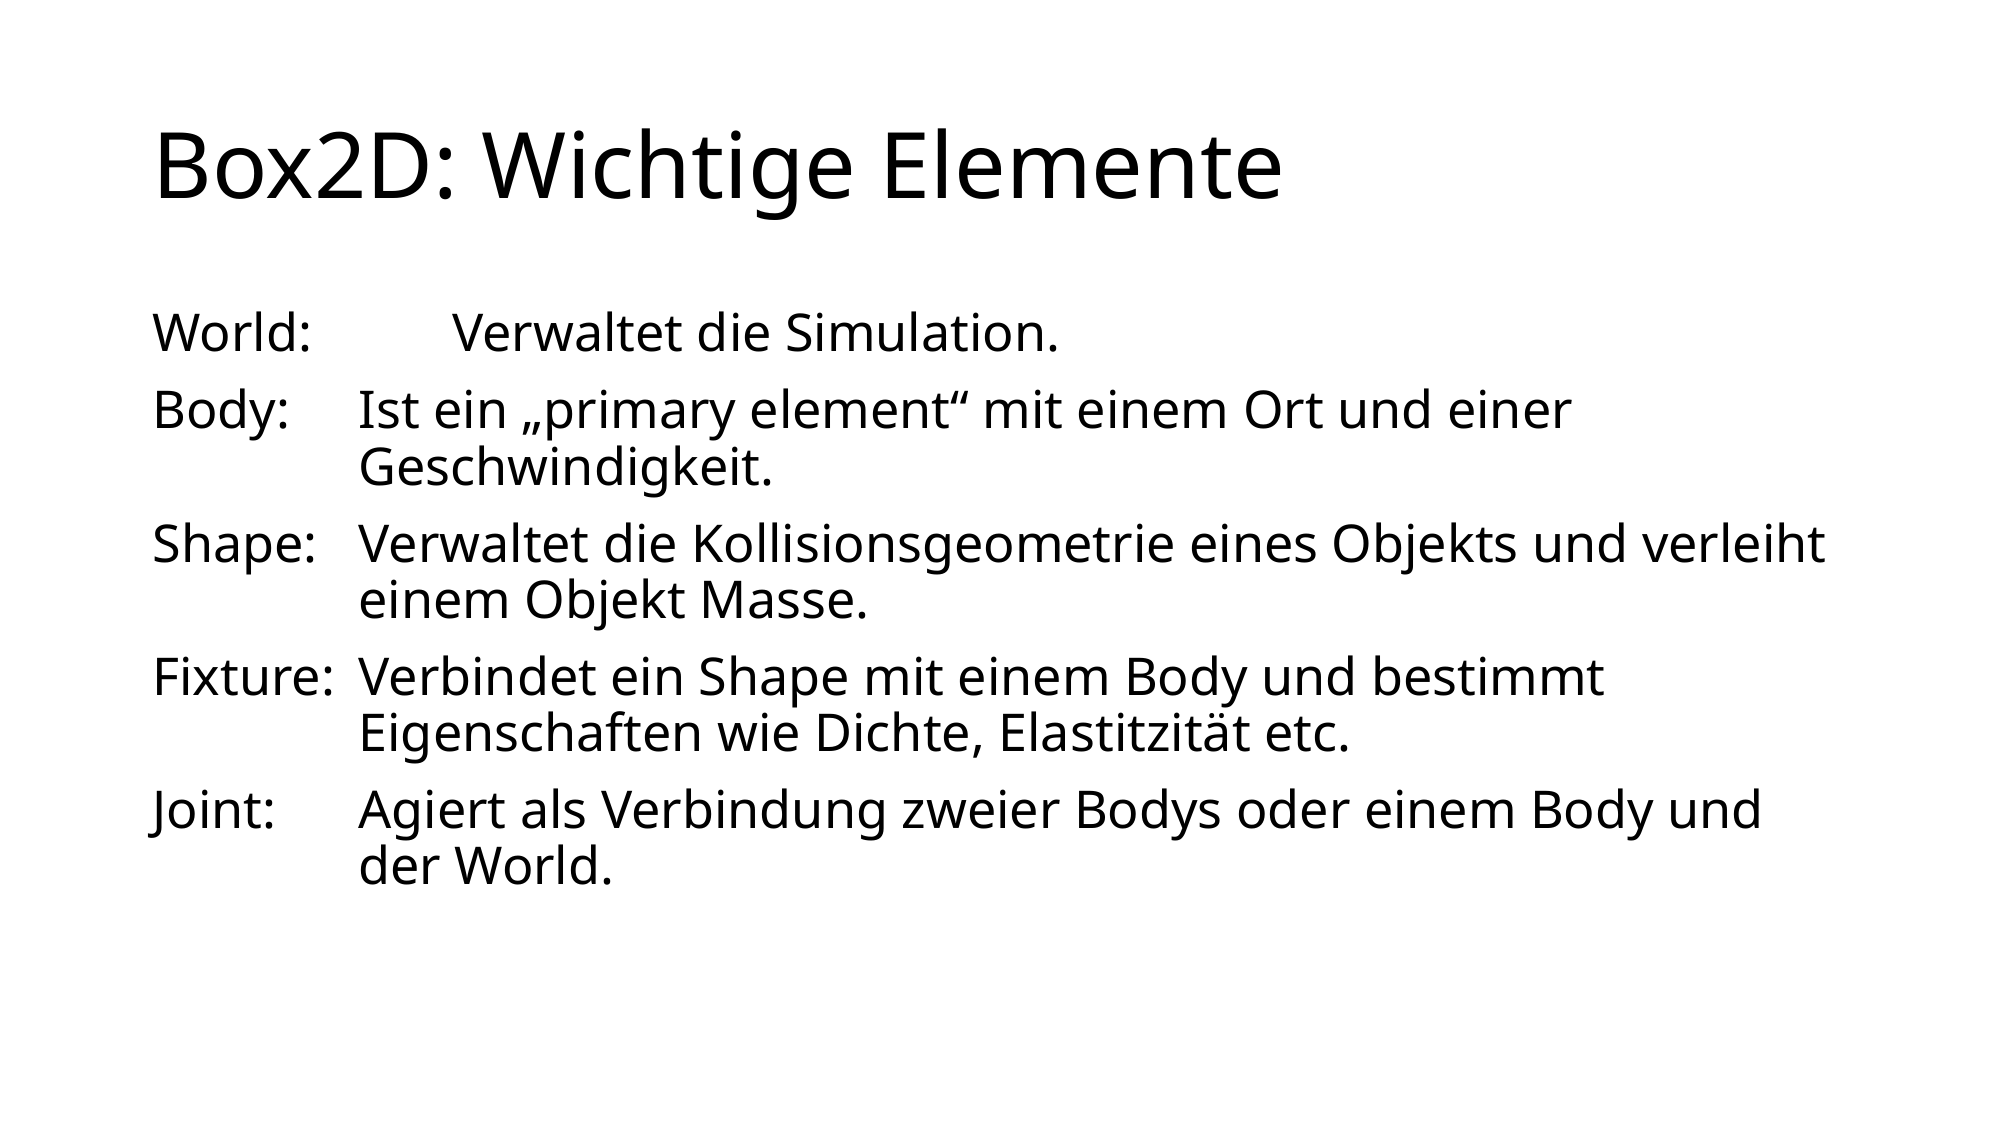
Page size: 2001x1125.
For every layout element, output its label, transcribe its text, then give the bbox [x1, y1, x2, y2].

list World: Verwaltet die Simulation. Body: Ist ein „primary element“ mit einem Ort und einer Geschwindigkeit. Shape: Verwaltet die Kollisionsgeometrie eines Objekts und verleiht einem Objekt Masse. Fixture: Verbindet ein Shape mit einem Body und bestimmt Eigenschaften wie Dichte, Elastitzität etc. Joint: Agiert als Verbindung zweier Bodys oder einem Body und der World. [137, 299, 1863, 1014]
title Box2D: Wichtige Elemente [137, 59, 1863, 278]
